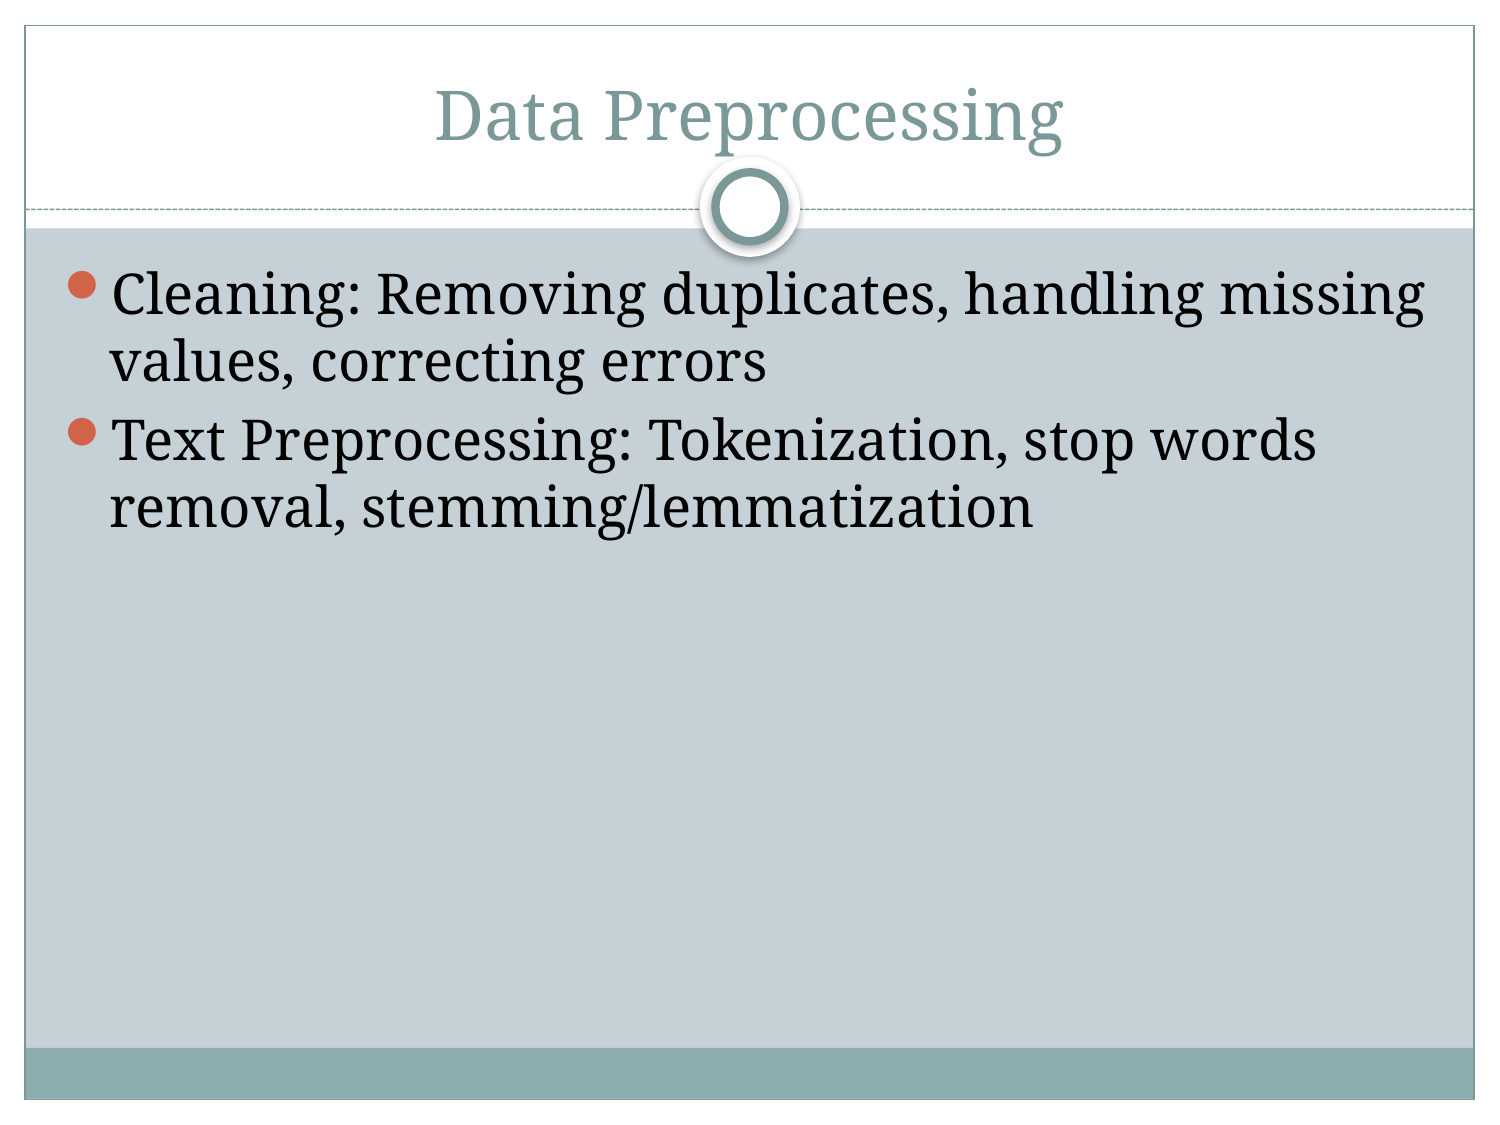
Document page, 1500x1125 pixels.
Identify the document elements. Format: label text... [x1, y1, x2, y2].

list Cleaning: Removing duplicates, handling missing values, correcting errors Text Preprocessing: Tokenization, stop words removal, stemming/lemmatization [49, 250, 1445, 1001]
title Data Preprocessing [49, 37, 1450, 162]
